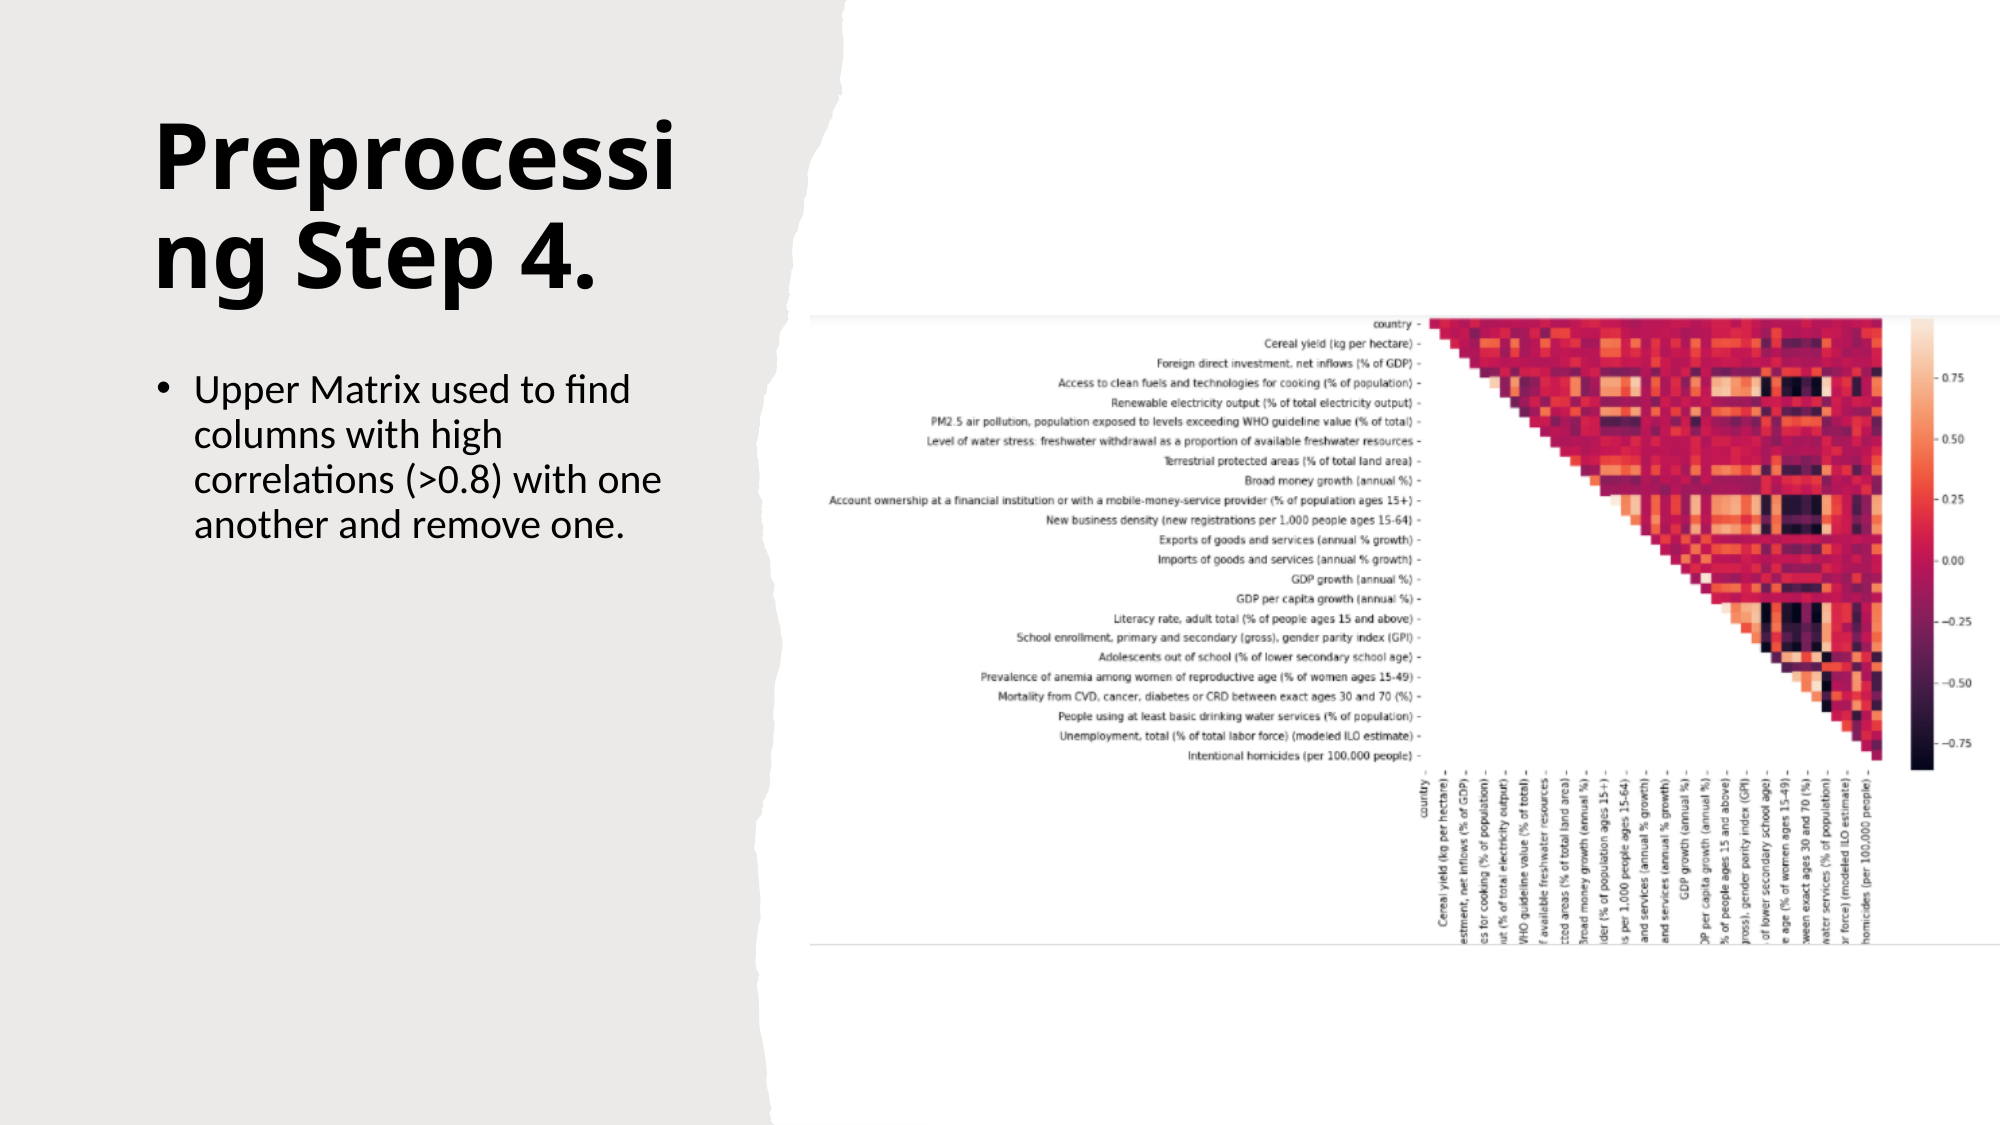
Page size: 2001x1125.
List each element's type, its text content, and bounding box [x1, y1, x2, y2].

title Preprocessing Step 4. [137, 99, 751, 319]
text_box [0, 0, 929, 1125]
picture [809, 315, 2000, 957]
list Upper Matrix used to find columns with high correlations (>0.8) with one another and remove one. [141, 359, 704, 1002]
text_box [756, 0, 2000, 1125]
